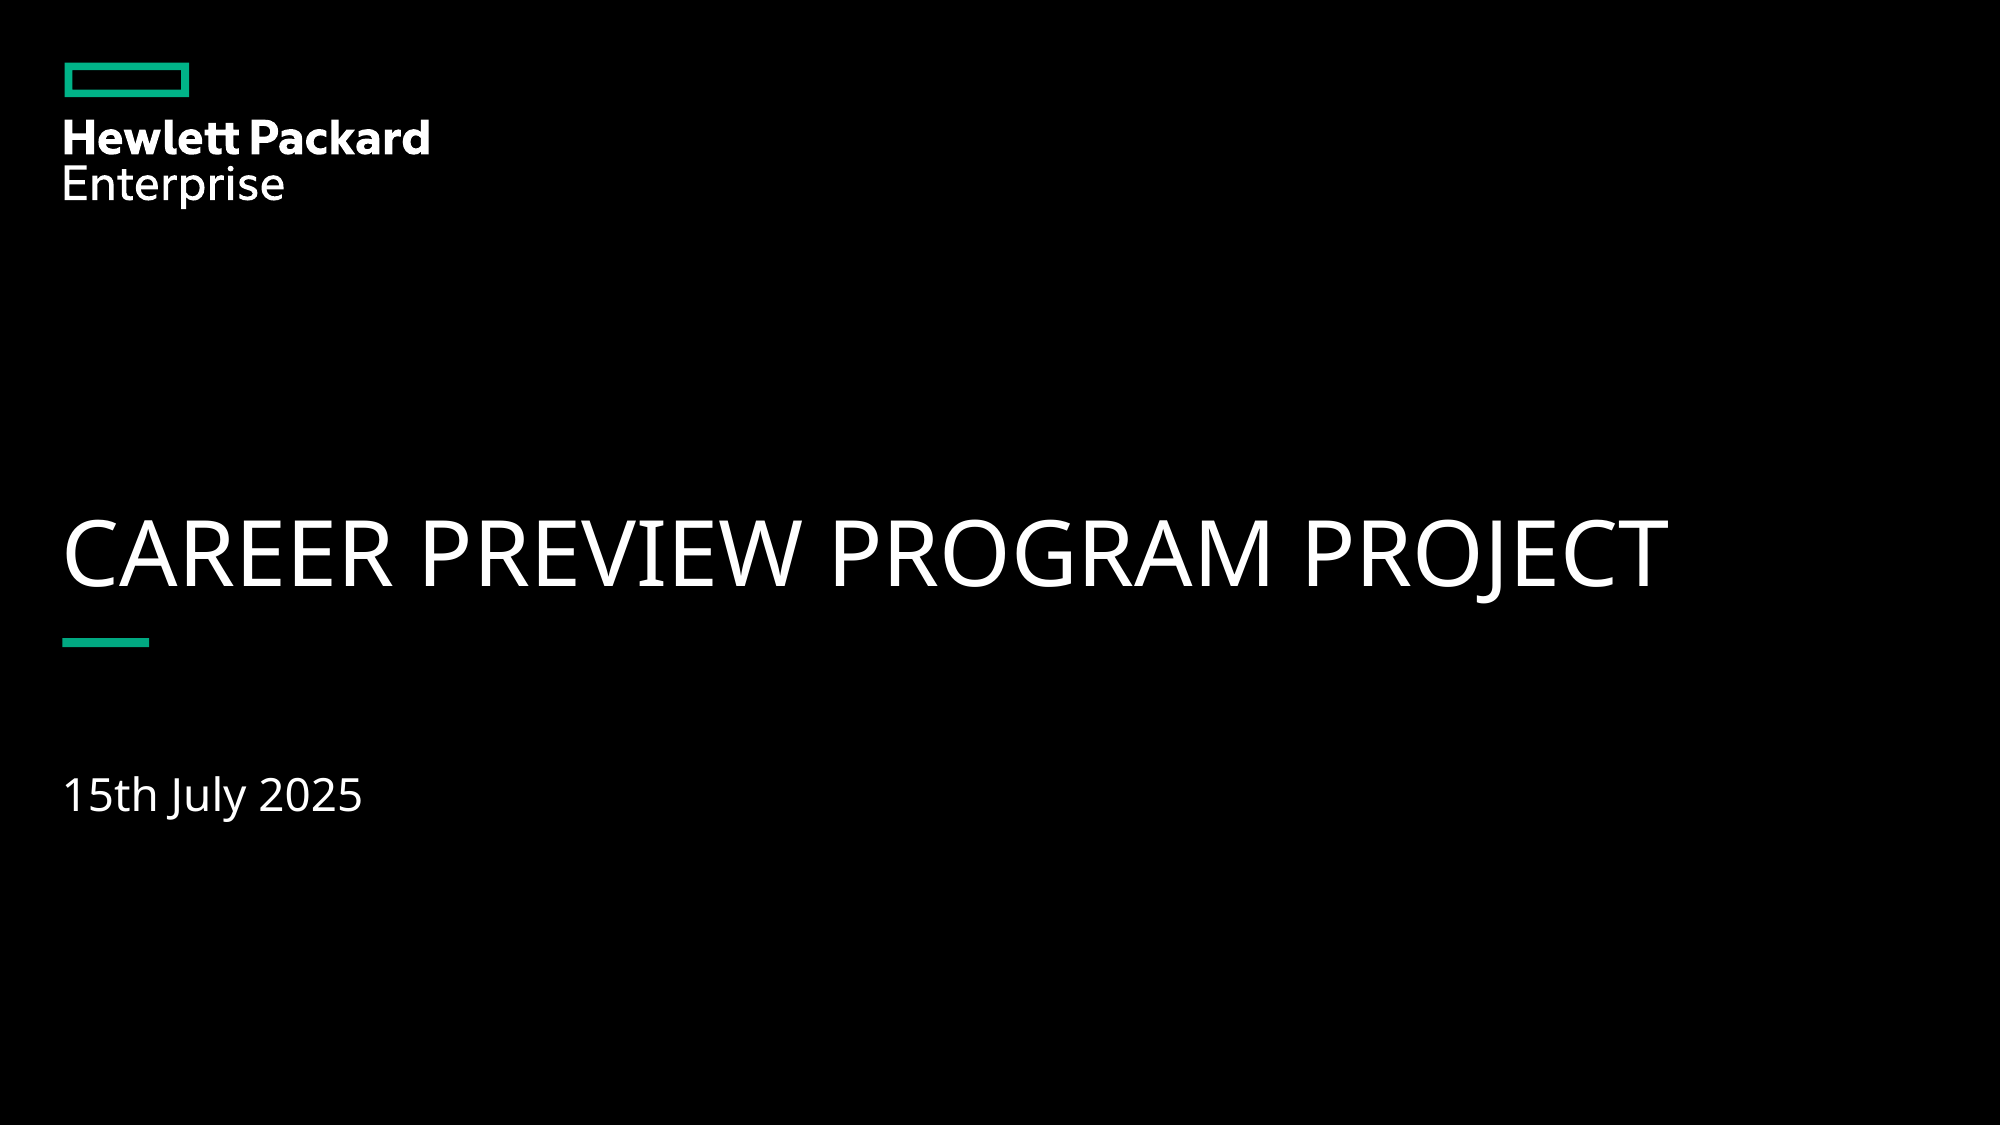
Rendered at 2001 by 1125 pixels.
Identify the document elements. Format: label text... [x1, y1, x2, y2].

list 15th July 2025 [42, 752, 952, 817]
title Career Preview Program project [42, 302, 1925, 624]
